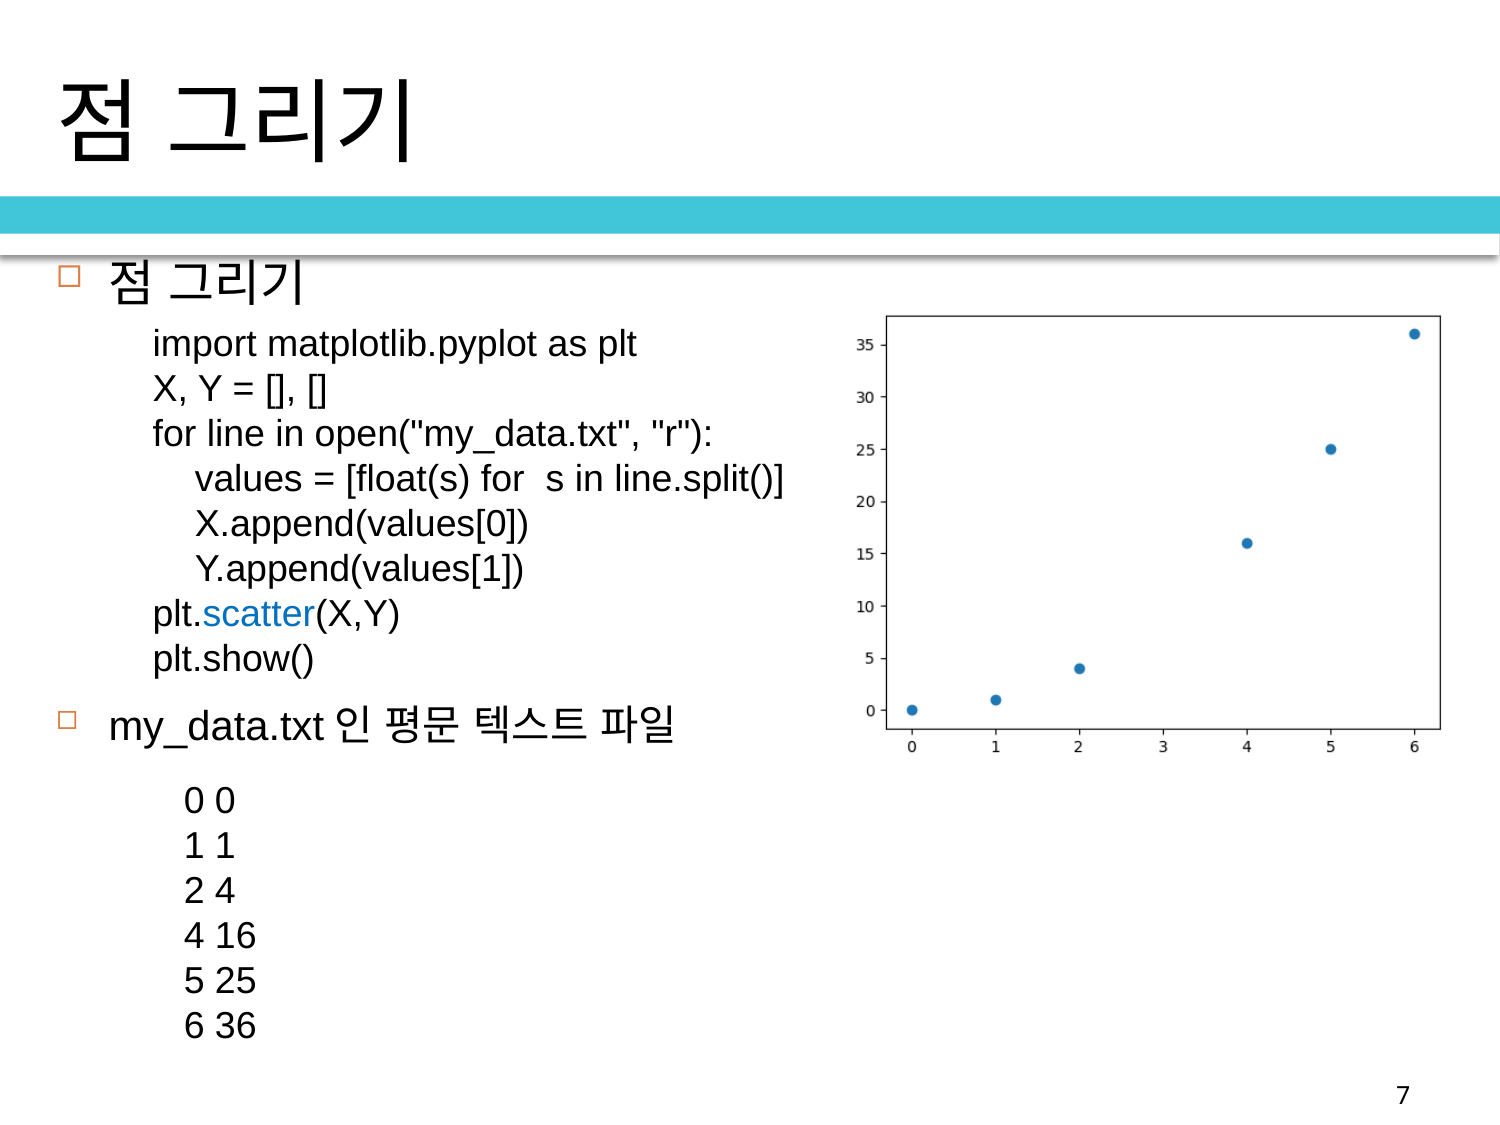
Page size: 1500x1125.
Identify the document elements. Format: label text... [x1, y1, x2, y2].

picture [848, 300, 1452, 769]
list 점 그리기 my_data.txt인 평문 텍스트 파일 [41, 243, 1459, 1073]
title 점 그리기 [41, 37, 1459, 200]
slide_number 7 [1074, 1072, 1425, 1113]
text_box 0 0 1 1 2 4 4 16 5 25 6 36 [169, 768, 578, 1054]
text_box import matplotlib.pyplot as plt X, Y = [], [] for line in open("my_data.txt", "r"): values = [float(s) for s in line.split()] X.append(values[0]) Y.append(values[1]) plt.scatter(X,Y) plt.show() [137, 311, 842, 687]
